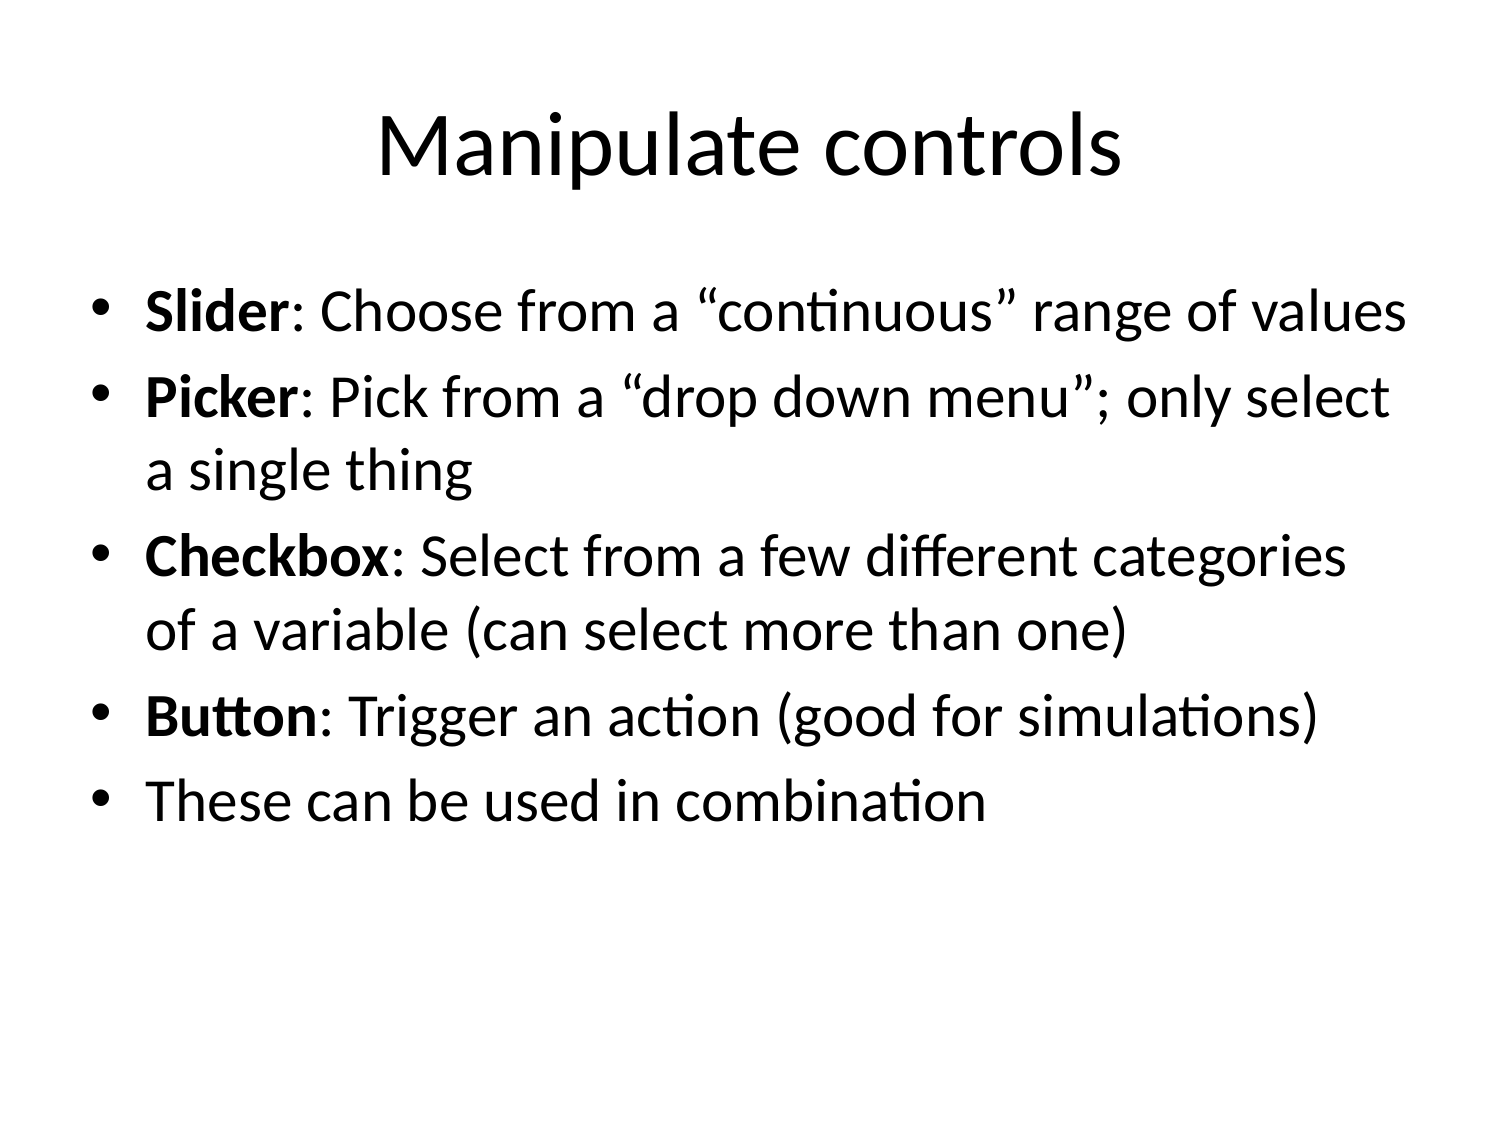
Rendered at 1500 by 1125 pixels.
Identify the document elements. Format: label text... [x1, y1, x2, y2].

list Slider: Choose from a “continuous” range of values Picker: Pick from a “drop down menu”; only select a single thing Checkbox: Select from a few different categories of a variable (can select more than one) Button: Trigger an action (good for simulations) These can be used in combination [75, 262, 1425, 1005]
title Manipulate controls [75, 45, 1425, 233]
